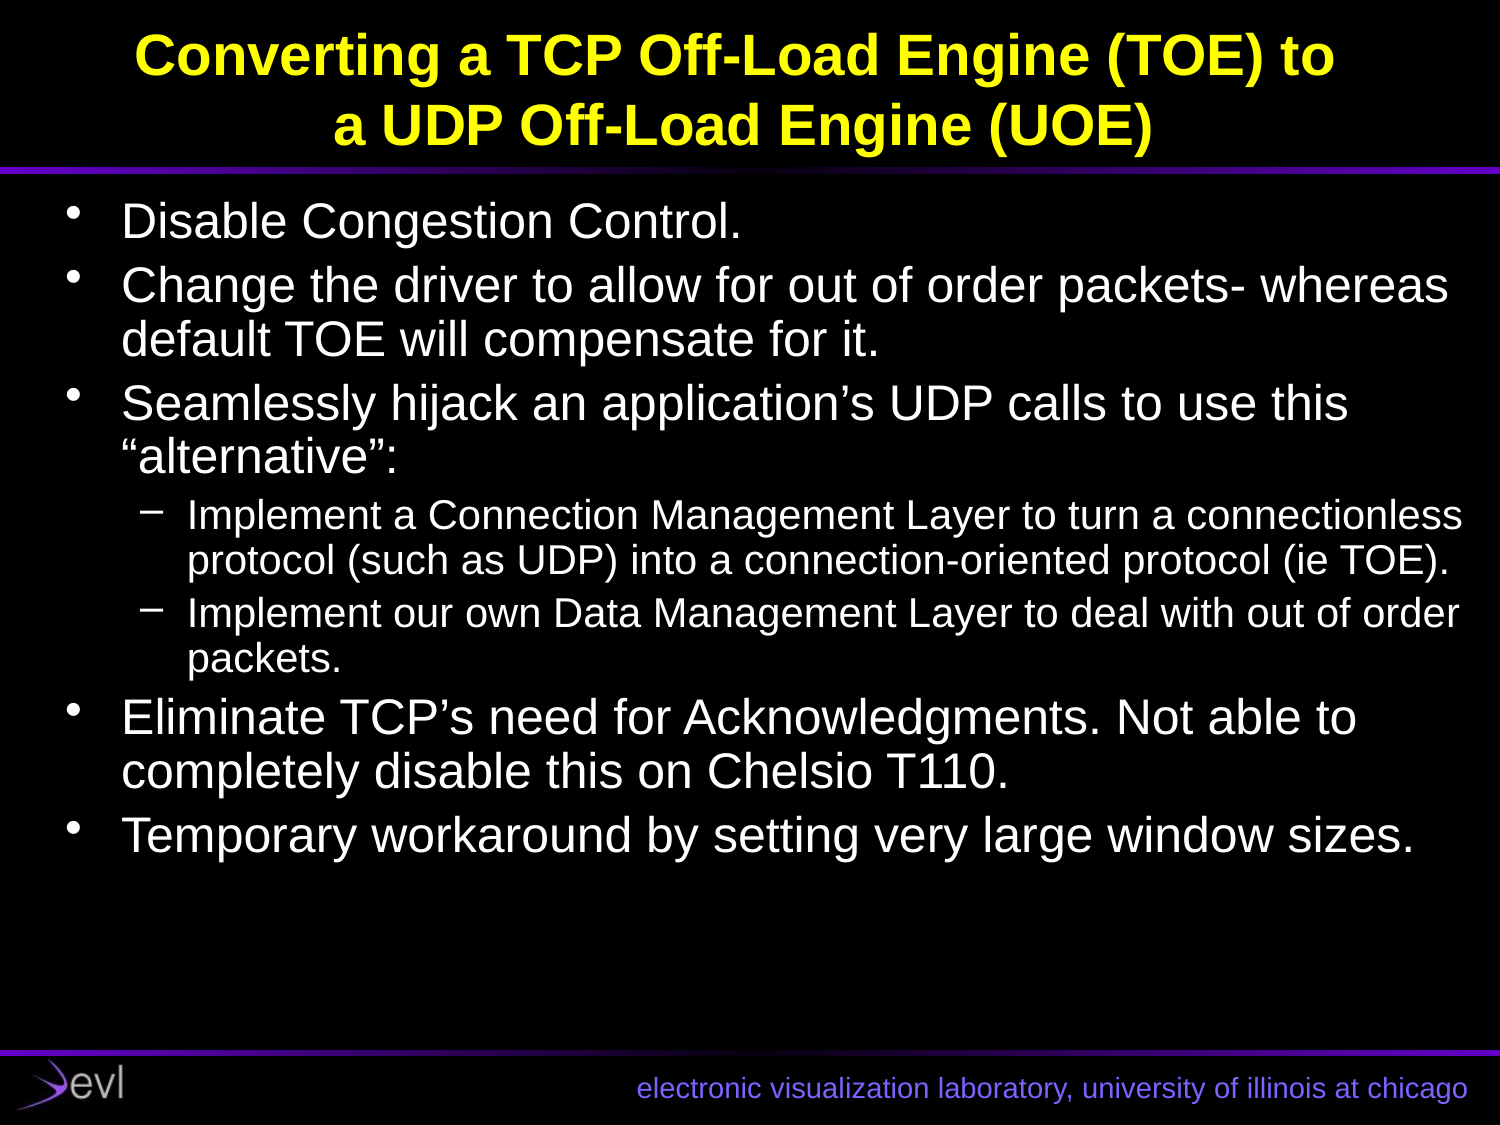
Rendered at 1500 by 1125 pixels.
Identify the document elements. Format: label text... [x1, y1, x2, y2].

picture [12, 1056, 125, 1113]
title Converting a TCP Off-Load Engine (TOE) to a UDP Off-Load Engine (UOE) [62, 0, 1425, 175]
list Disable Congestion Control. Change the driver to allow for out of order packets- whereas default TOE will compensate for it. Seamlessly hijack an application’s UDP calls to use this “alternative”: Implement a Connection Management Layer to turn a connectionless protocol (such as UDP) into a connection-oriented protocol (ie TOE). Implement our own Data Management Layer to deal with out of order packets. Eliminate TCP’s need for Acknowledgments. Not able to completely disable this on Chelsio T110. Temporary workaround by setting very large window sizes. [50, 187, 1500, 938]
